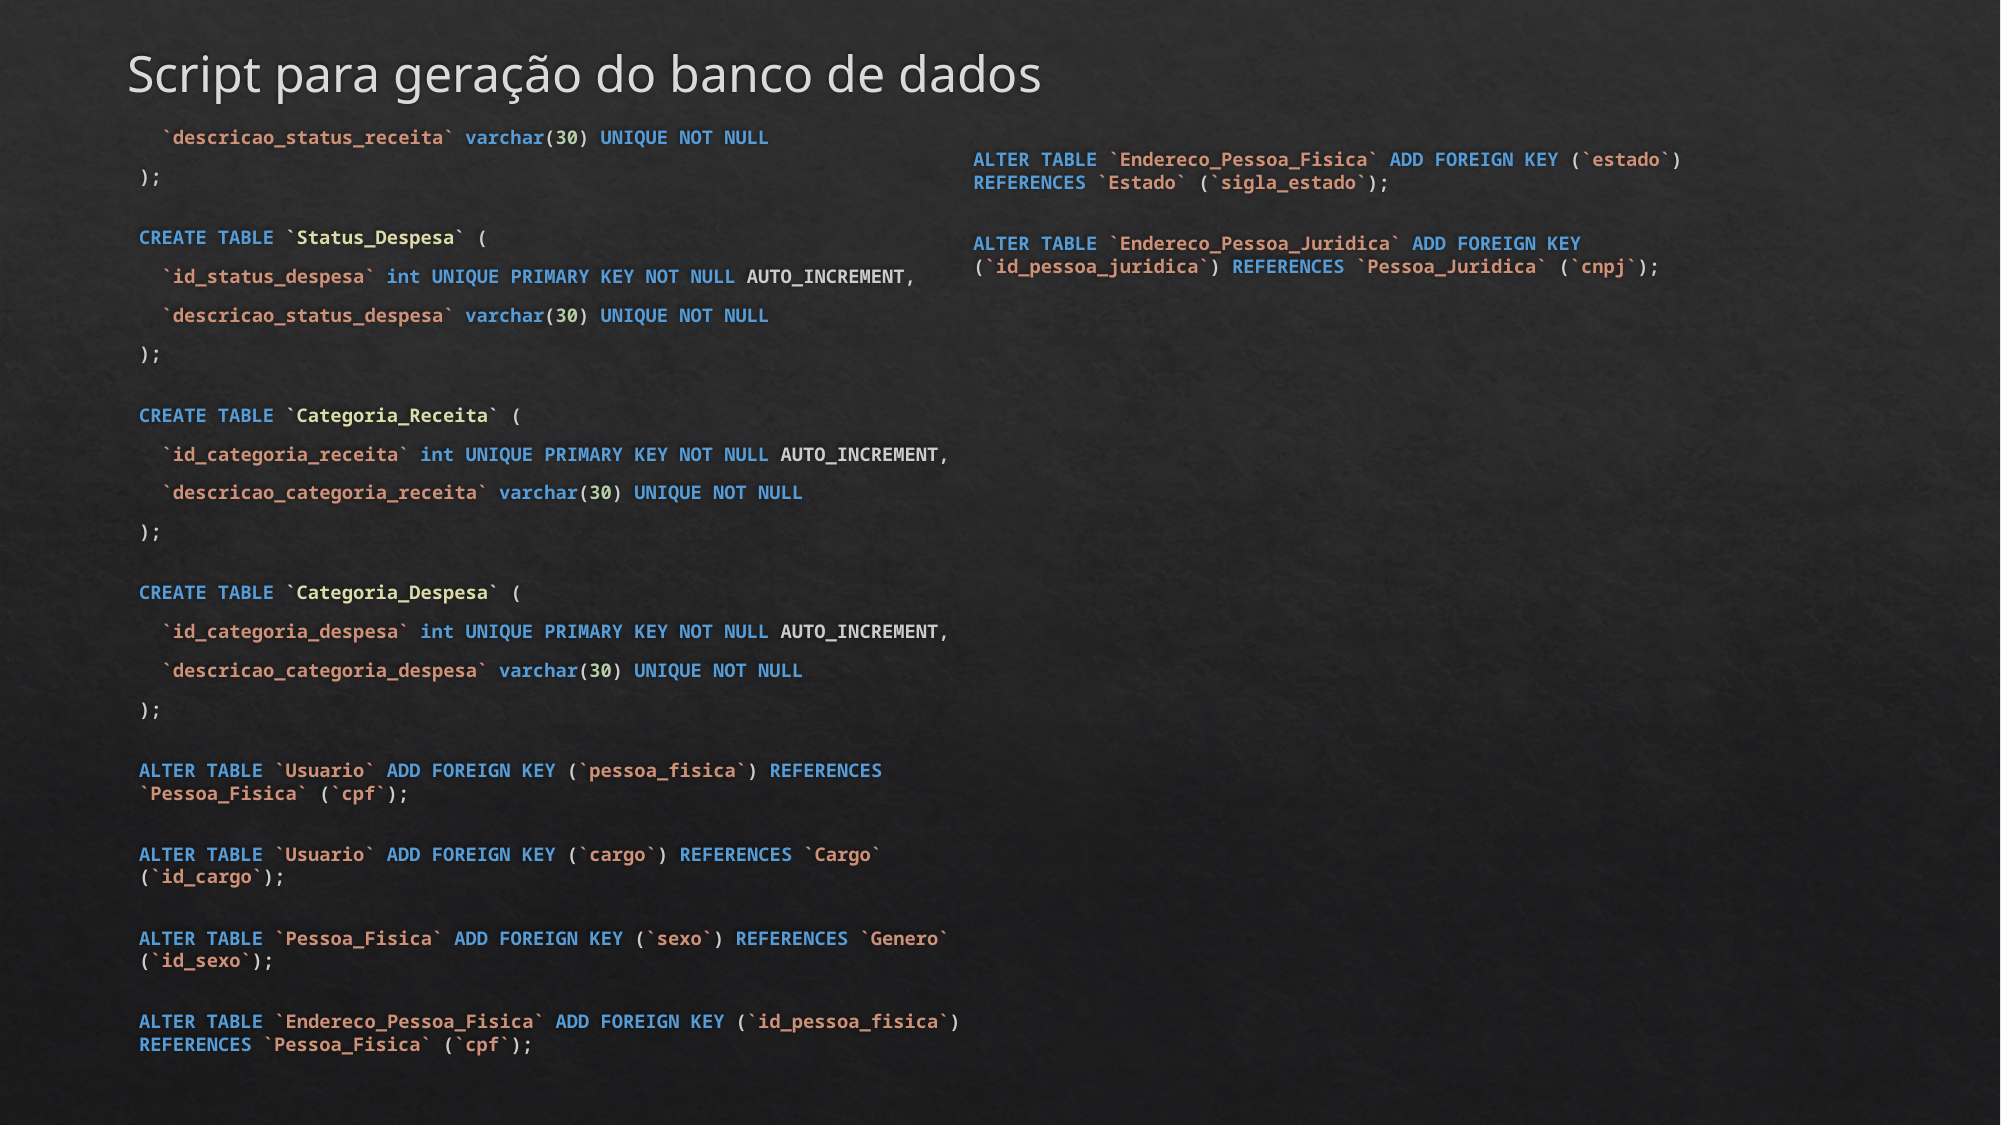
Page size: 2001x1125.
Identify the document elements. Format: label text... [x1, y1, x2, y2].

title Script para geração do banco de dados [112, 0, 1513, 196]
list `descricao_status_receita` varchar(30) UNIQUE NOT NULL ); CREATE TABLE `Status_Despesa` ( `id_status_despesa` int UNIQUE PRIMARY KEY NOT NULL AUTO_INCREMENT, `descricao_status_despesa` varchar(30) UNIQUE NOT NULL ); CREATE TABLE `Categoria_Receita` ( `id_categoria_receita` int UNIQUE PRIMARY KEY NOT NULL AUTO_INCREMENT, `descricao_categoria_receita` varchar(30) UNIQUE NOT NULL ); CREATE TABLE `Categoria_Despesa` ( `id_categoria_despesa` int UNIQUE PRIMARY KEY NOT NULL AUTO_INCREMENT, `descricao_categoria_despesa` varchar(30) UNIQUE NOT NULL ); ALTER TABLE `Usuario` ADD FOREIGN KEY (`pessoa_fisica`) REFERENCES `Pessoa_Fisica` (`cpf`); ALTER TABLE `Usuario` ADD FOREIGN KEY (`cargo`) REFERENCES `Cargo` (`id_cargo`); ALTER TABLE `Pessoa_Fisica` ADD FOREIGN KEY (`sexo`) REFERENCES `Genero` (`id_sexo`); ALTER TABLE `Endereco_Pessoa_Fisica` ADD FOREIGN KEY (`id_pessoa_fisica`) REFERENCES `Pessoa_Fisica` (`cpf`); ALTER TABLE `Endereco_Pessoa_Fisica` ADD FOREIGN KEY (`estado`) REFERENCES `Estado` (`sigla_estado`); ALTER TABLE `Endereco_Pessoa_Juridica` ADD FOREIGN KEY (`id_pessoa_juridica`) REFERENCES `Pessoa_Juridica` (`cnpj`); [118, 118, 1817, 1063]
